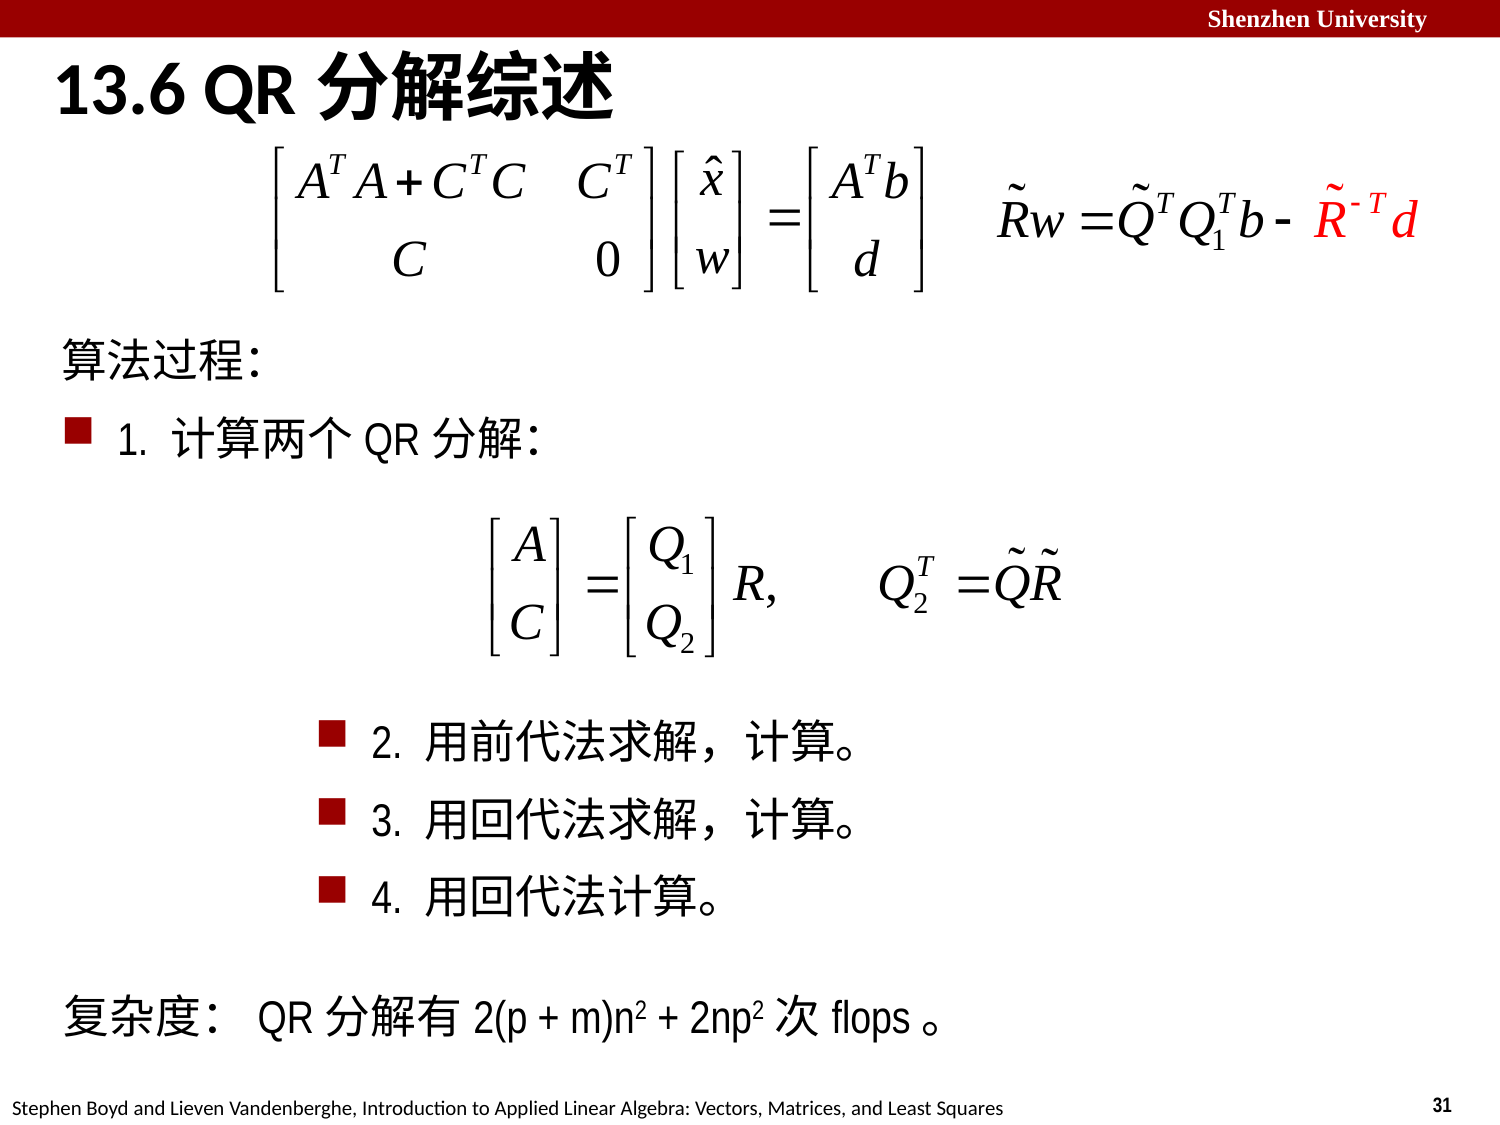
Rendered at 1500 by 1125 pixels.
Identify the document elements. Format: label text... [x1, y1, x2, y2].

text_box 算法过程： 1. 计算两个QR分解： [61, 331, 569, 465]
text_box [987, 174, 1432, 264]
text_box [262, 137, 946, 303]
text_box 复杂度：QR分解有2(p + m)n2 + 2np2次flops。 [49, 980, 983, 1050]
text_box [478, 504, 1071, 670]
text_box 13.6 QR分解综述 [37, 37, 1482, 131]
